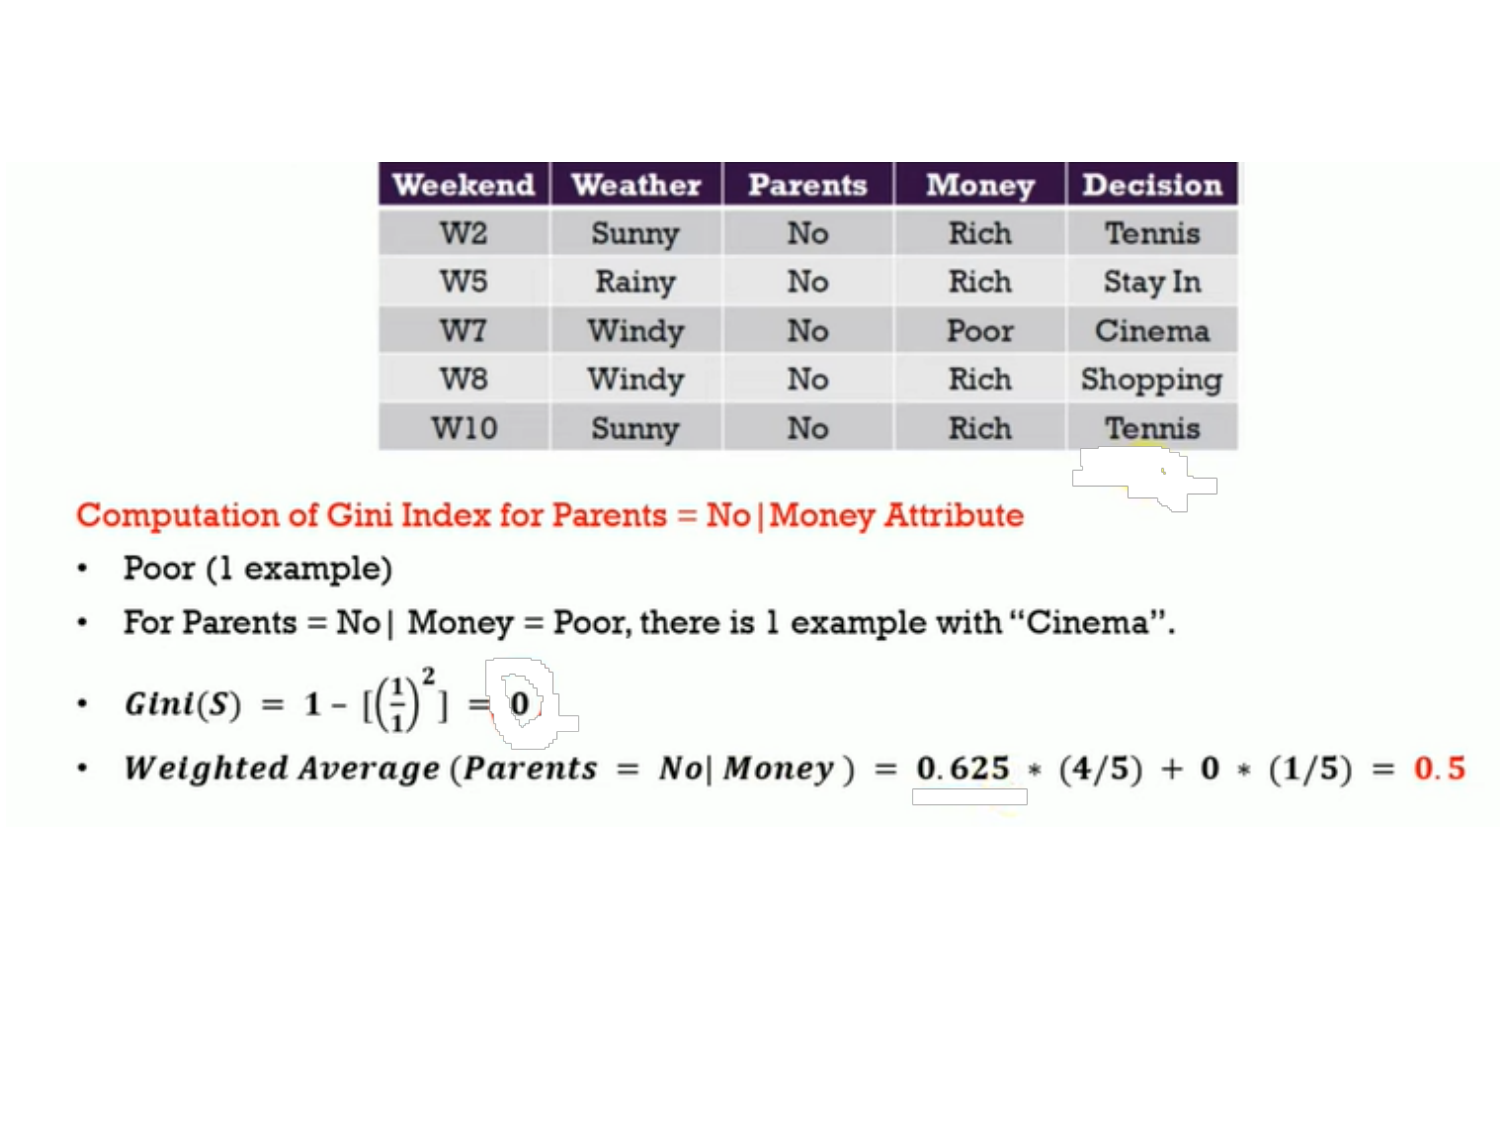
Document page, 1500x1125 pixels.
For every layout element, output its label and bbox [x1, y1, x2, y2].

picture [6, 162, 1500, 827]
